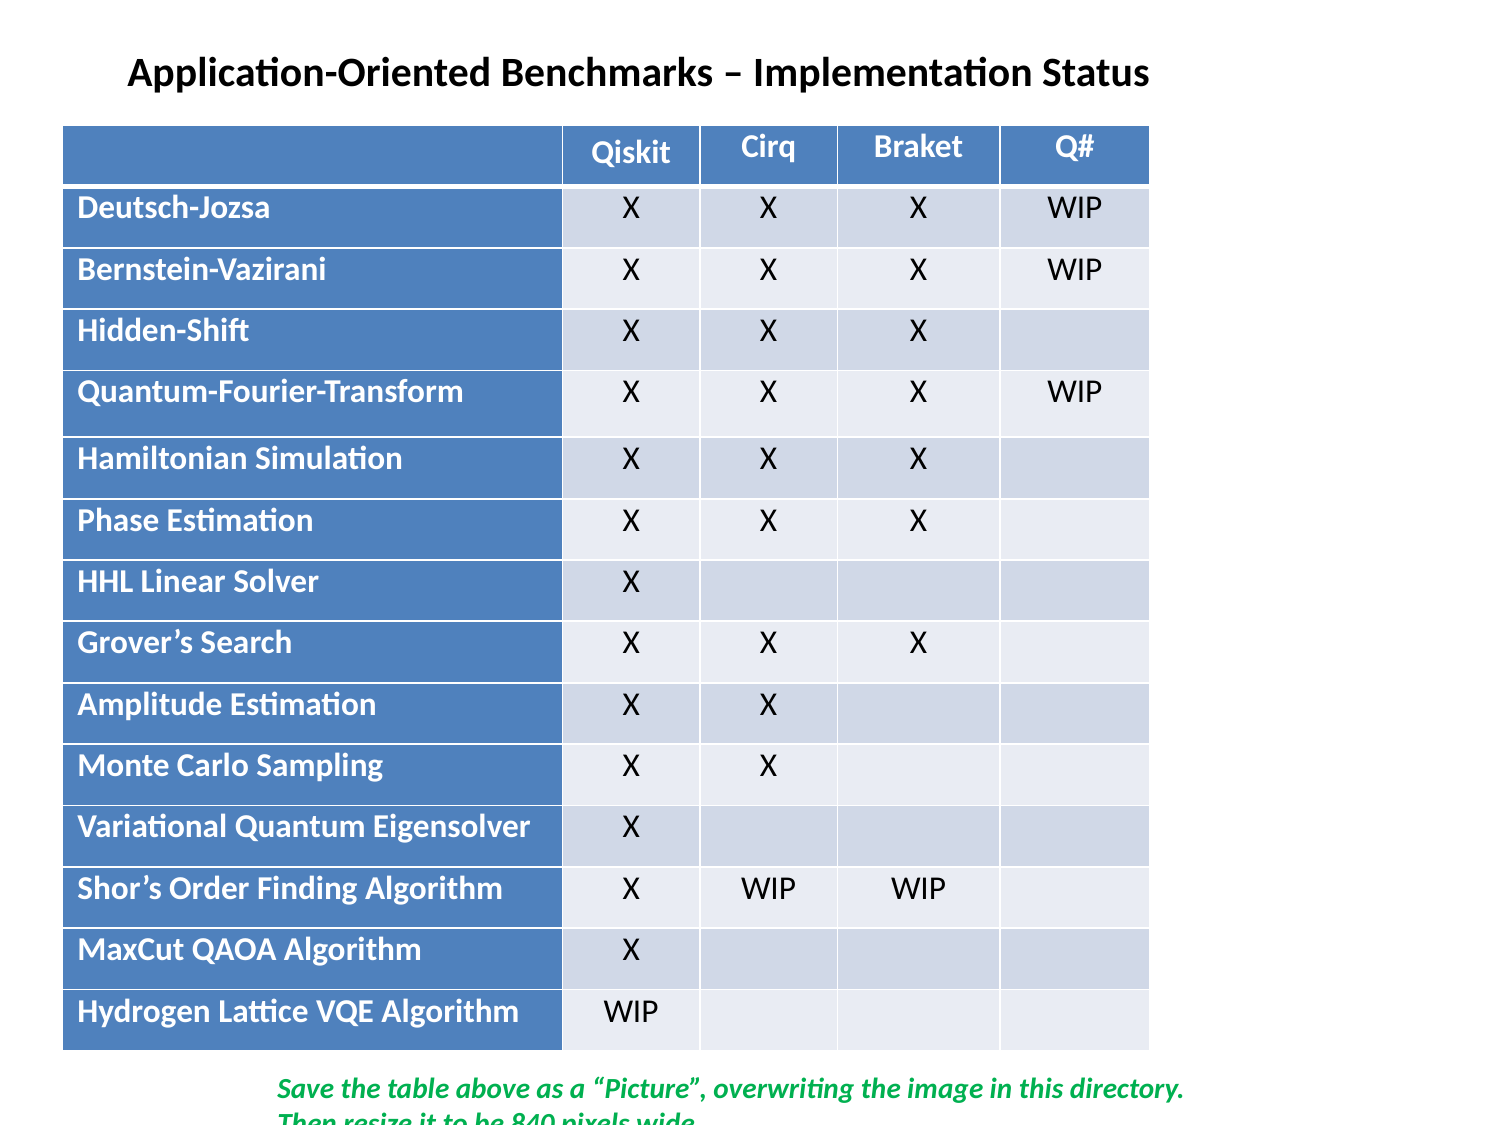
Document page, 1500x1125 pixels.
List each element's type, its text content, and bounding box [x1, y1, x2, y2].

table_cell X [838, 249, 999, 308]
table_cell X [563, 684, 699, 743]
table_cell [838, 684, 999, 743]
table_cell X [563, 929, 699, 989]
table_header [63, 126, 562, 184]
table_cell [1001, 561, 1149, 620]
table_cell X [563, 868, 699, 927]
table_cell [701, 561, 837, 620]
table_header Braket [838, 126, 999, 184]
table_cell [1001, 990, 1149, 1050]
table_cell Hamiltonian Simulation [63, 438, 562, 498]
table_cell X [701, 310, 837, 370]
table_cell Hydrogen Lattice VQE Algorithm [63, 990, 562, 1050]
table_cell Bernstein-Vazirani [63, 249, 562, 308]
table_cell X [563, 622, 699, 682]
table_cell X [701, 745, 837, 805]
table_cell X [701, 371, 837, 436]
table_cell [1001, 806, 1149, 866]
table_cell X [838, 622, 999, 682]
table_cell X [563, 806, 699, 866]
table_cell X [701, 684, 837, 743]
table_cell [1001, 929, 1149, 989]
table_cell [1001, 310, 1149, 370]
table_cell [838, 990, 999, 1050]
table_cell [838, 806, 999, 866]
table_cell X [563, 500, 699, 559]
table_cell Monte Carlo Sampling [63, 745, 562, 805]
table_cell X [838, 310, 999, 370]
table_header Q# [1001, 126, 1149, 184]
table_cell [838, 745, 999, 805]
table_cell Variational Quantum Eigensolver [63, 806, 562, 866]
text_box Save the table above as a “Picture”, overwriting the image in this directory. Then resize it to be 840 pixels wide. [262, 1062, 1213, 1125]
table_cell X [563, 371, 699, 436]
table_cell [701, 929, 837, 989]
table_cell WIP [1001, 371, 1149, 436]
table_cell Phase Estimation [63, 500, 562, 559]
table_cell X [563, 745, 699, 805]
table_cell Hidden-Shift [63, 310, 562, 370]
table_cell X [701, 249, 837, 308]
table_cell WIP [563, 990, 699, 1050]
table_cell X [838, 189, 999, 247]
table_cell HHL Linear Solver [63, 561, 562, 620]
table_cell Shor’s Order Finding Algorithm [63, 868, 562, 927]
table_cell X [701, 500, 837, 559]
table_header Cirq [701, 126, 837, 184]
table_cell X [838, 438, 999, 498]
table_cell Amplitude Estimation [63, 684, 562, 743]
table_cell MaxCut QAOA Algorithm [63, 929, 562, 989]
table_cell [1001, 868, 1149, 927]
table_cell [1001, 500, 1149, 559]
table_cell X [701, 622, 837, 682]
table_cell [1001, 622, 1149, 682]
table_cell [838, 561, 999, 620]
table_cell Grover’s Search [63, 622, 562, 682]
table_cell X [701, 189, 837, 247]
table_cell [838, 929, 999, 989]
table_cell X [838, 371, 999, 436]
table_cell WIP [1001, 189, 1149, 247]
table_cell X [701, 438, 837, 498]
table_cell Quantum-Fourier-Transform [63, 371, 562, 436]
table_cell WIP [838, 868, 999, 927]
table_cell [1001, 745, 1149, 805]
table_cell [1001, 438, 1149, 498]
table_cell X [563, 249, 699, 308]
table_cell X [563, 438, 699, 498]
table_cell X [563, 561, 699, 620]
table_cell [701, 806, 837, 866]
text_box Application-Oriented Benchmarks – Implementation Status [112, 37, 1170, 103]
table_cell X [563, 189, 699, 247]
table_cell [701, 990, 837, 1050]
table_cell WIP [1001, 249, 1149, 308]
table_cell WIP [701, 868, 837, 927]
table_cell X [838, 500, 999, 559]
table_cell X [563, 310, 699, 370]
table_header Qiskit [563, 126, 699, 184]
table_cell Deutsch-Jozsa [63, 189, 562, 247]
table_cell [1001, 684, 1149, 743]
